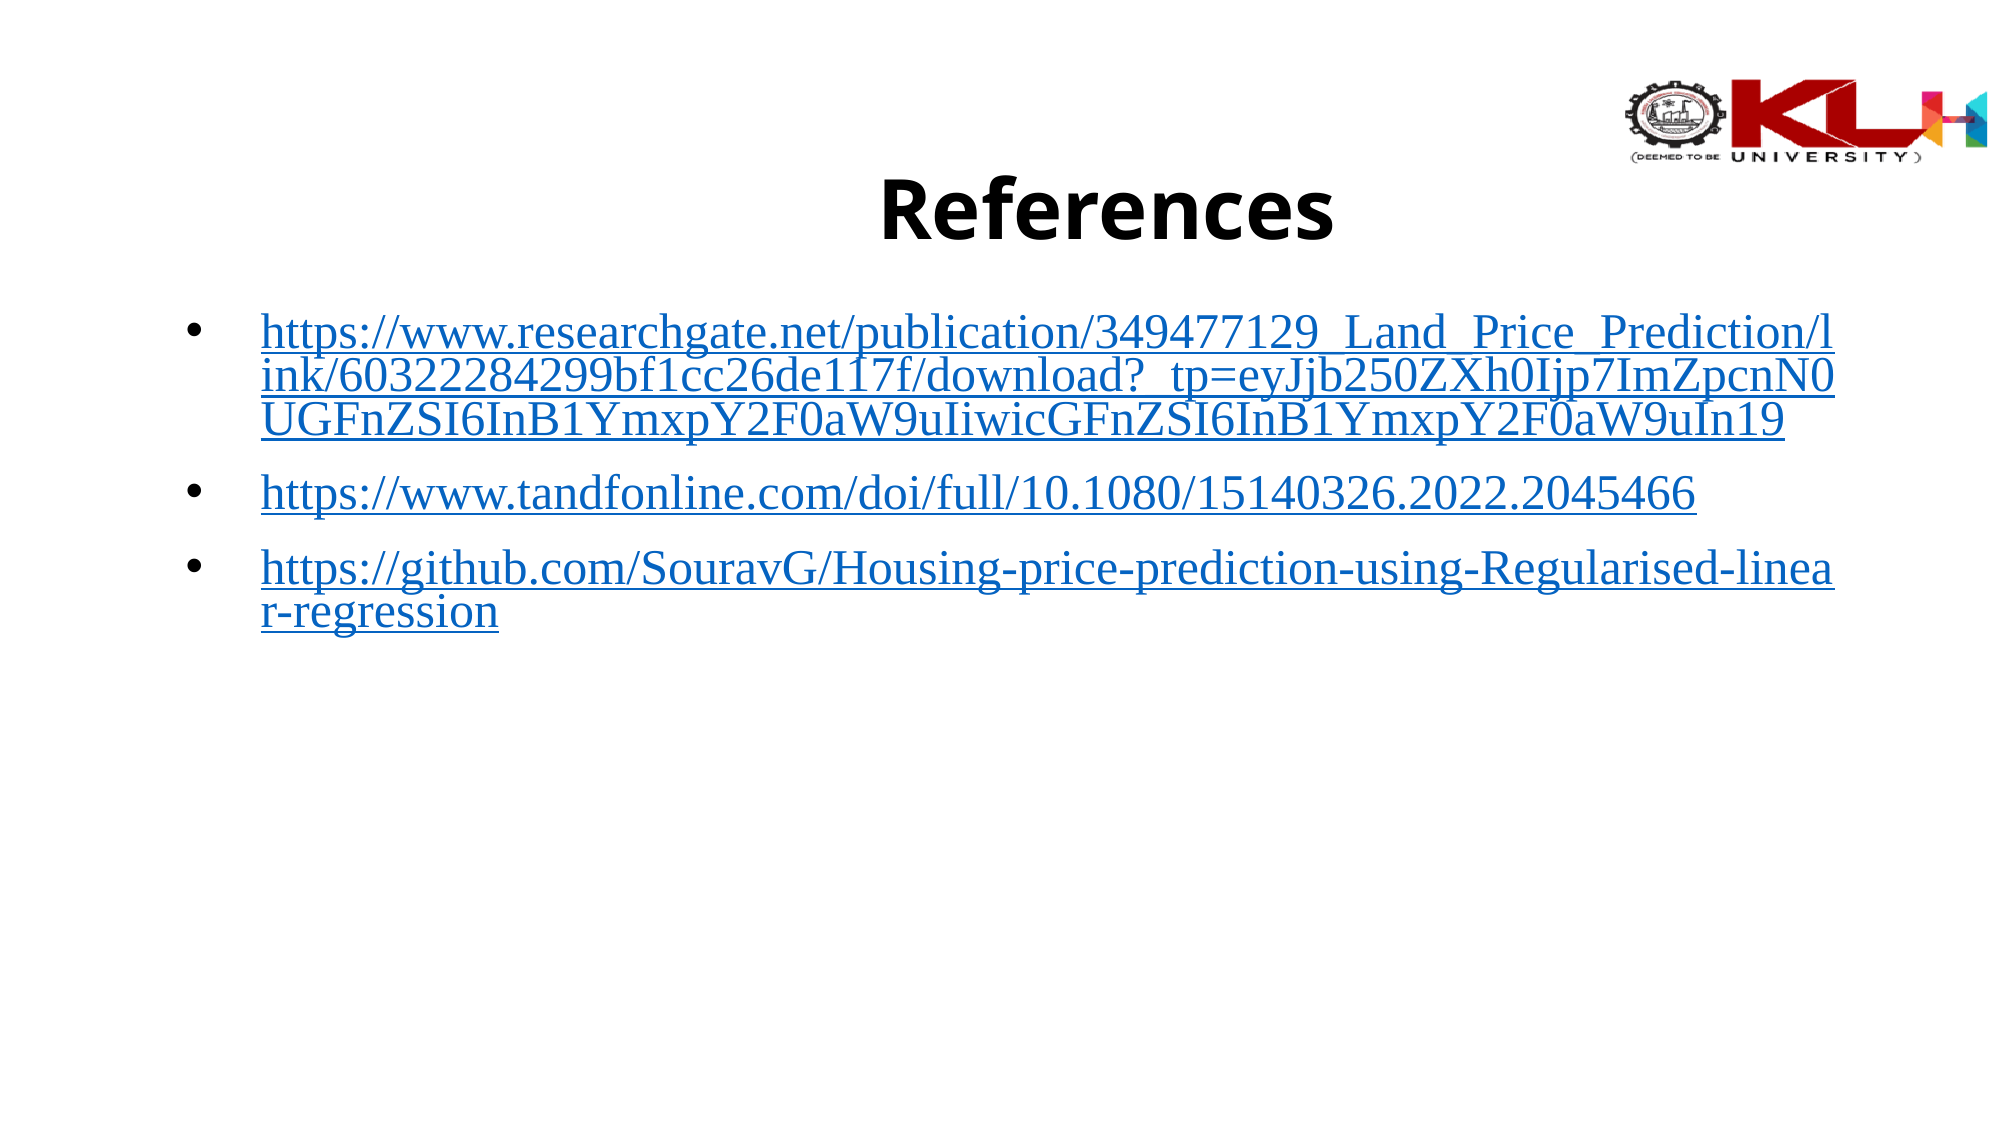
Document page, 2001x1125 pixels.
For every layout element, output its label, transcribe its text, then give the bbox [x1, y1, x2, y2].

list https://www.researchgate.net/publication/349477129_Land_Price_Prediction/link/60322284299bf1cc26de117f/download?_tp=eyJjb250ZXh0Ijp7ImZpcnN0UGFnZSI6InB1YmxpY2F0aW9uIiwicGFnZSI6InB1YmxpY2F0aW9uIn19 https://www.tandfonline.com/doi/full/10.1080/15140326.2022.2045466 https://github.com/SouravG/Housing-price-prediction-using-Regularised-linear-regression [133, 298, 1859, 1012]
title References [54, 100, 1859, 319]
picture [1618, 59, 2000, 180]
